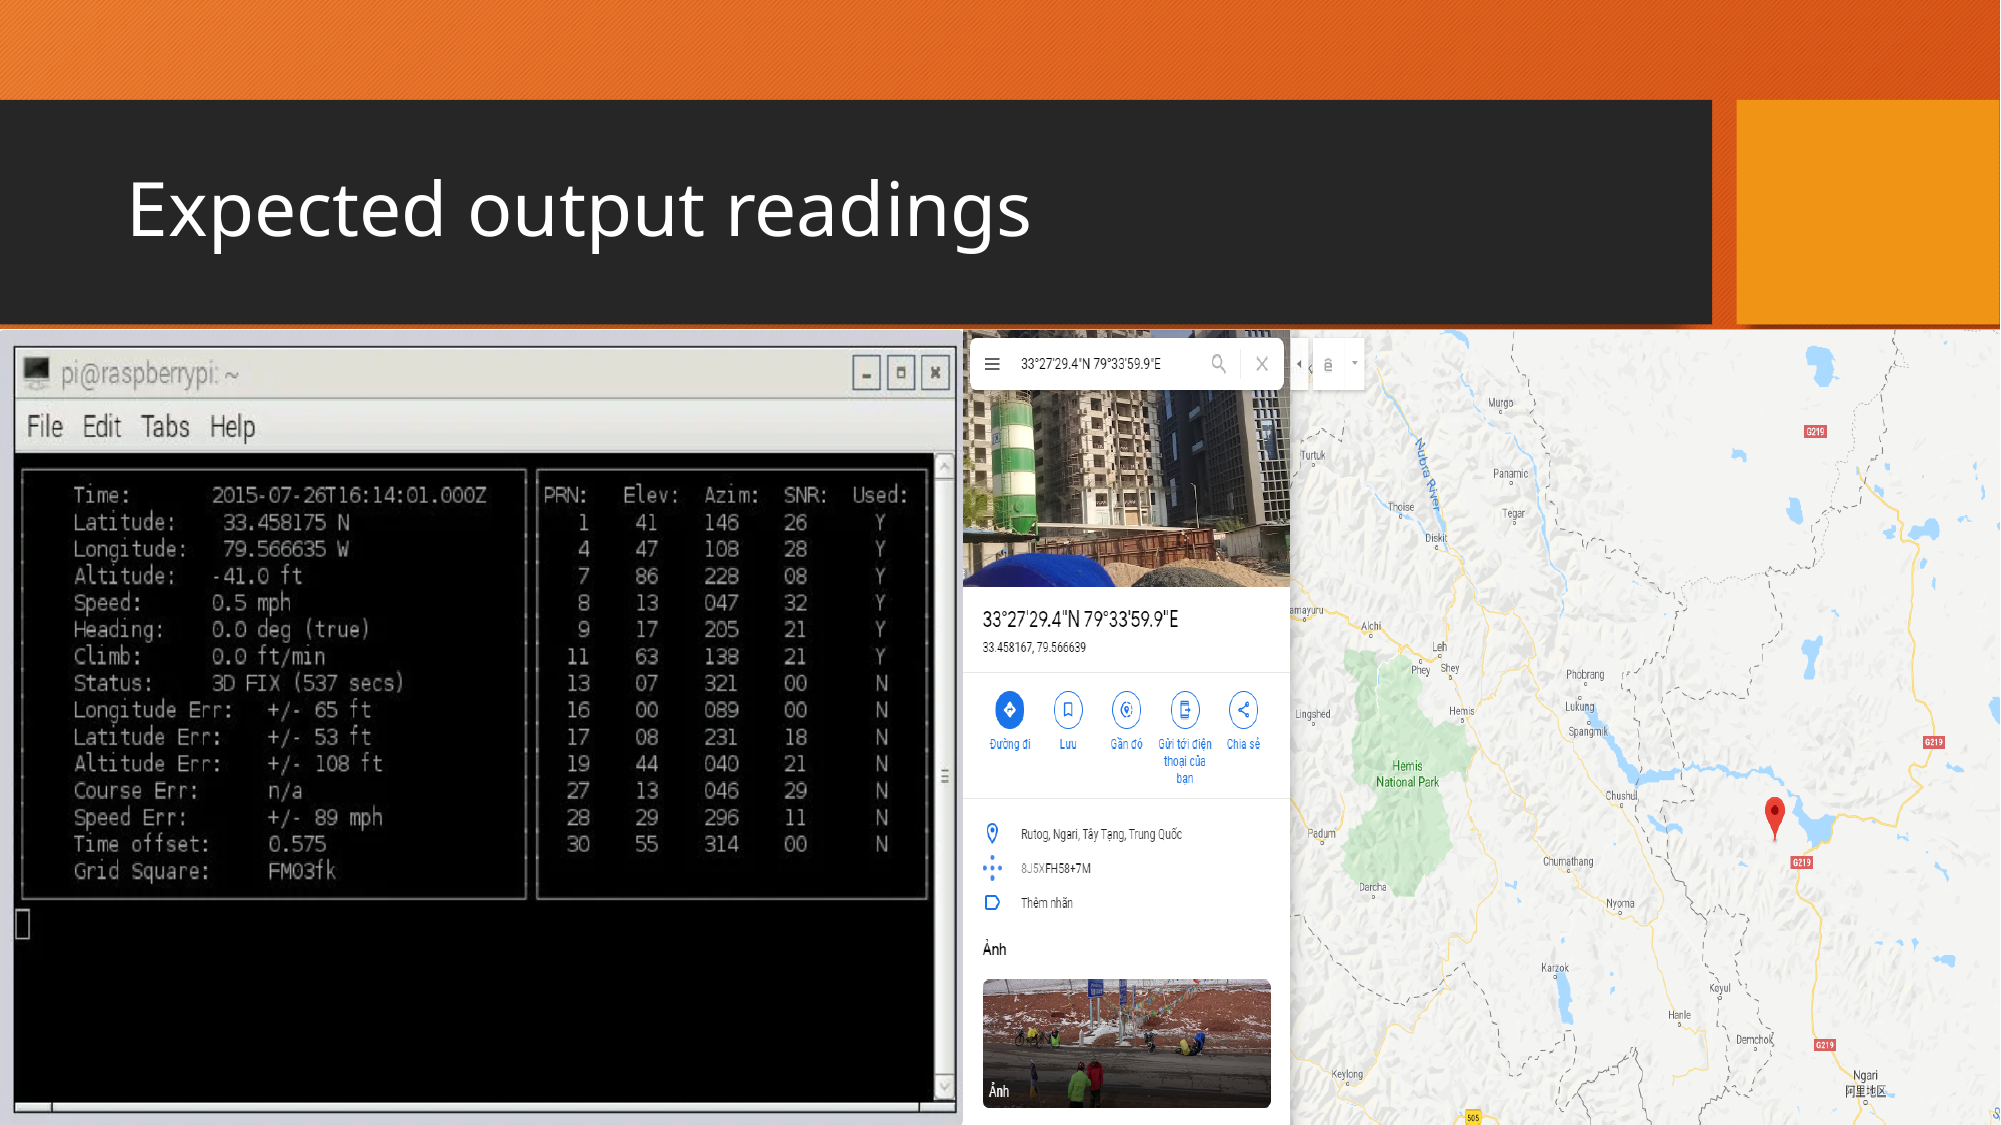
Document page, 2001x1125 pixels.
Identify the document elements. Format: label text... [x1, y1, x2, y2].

title Expected output readings [111, 123, 1689, 301]
picture [0, 325, 2000, 1125]
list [0, 329, 963, 1125]
